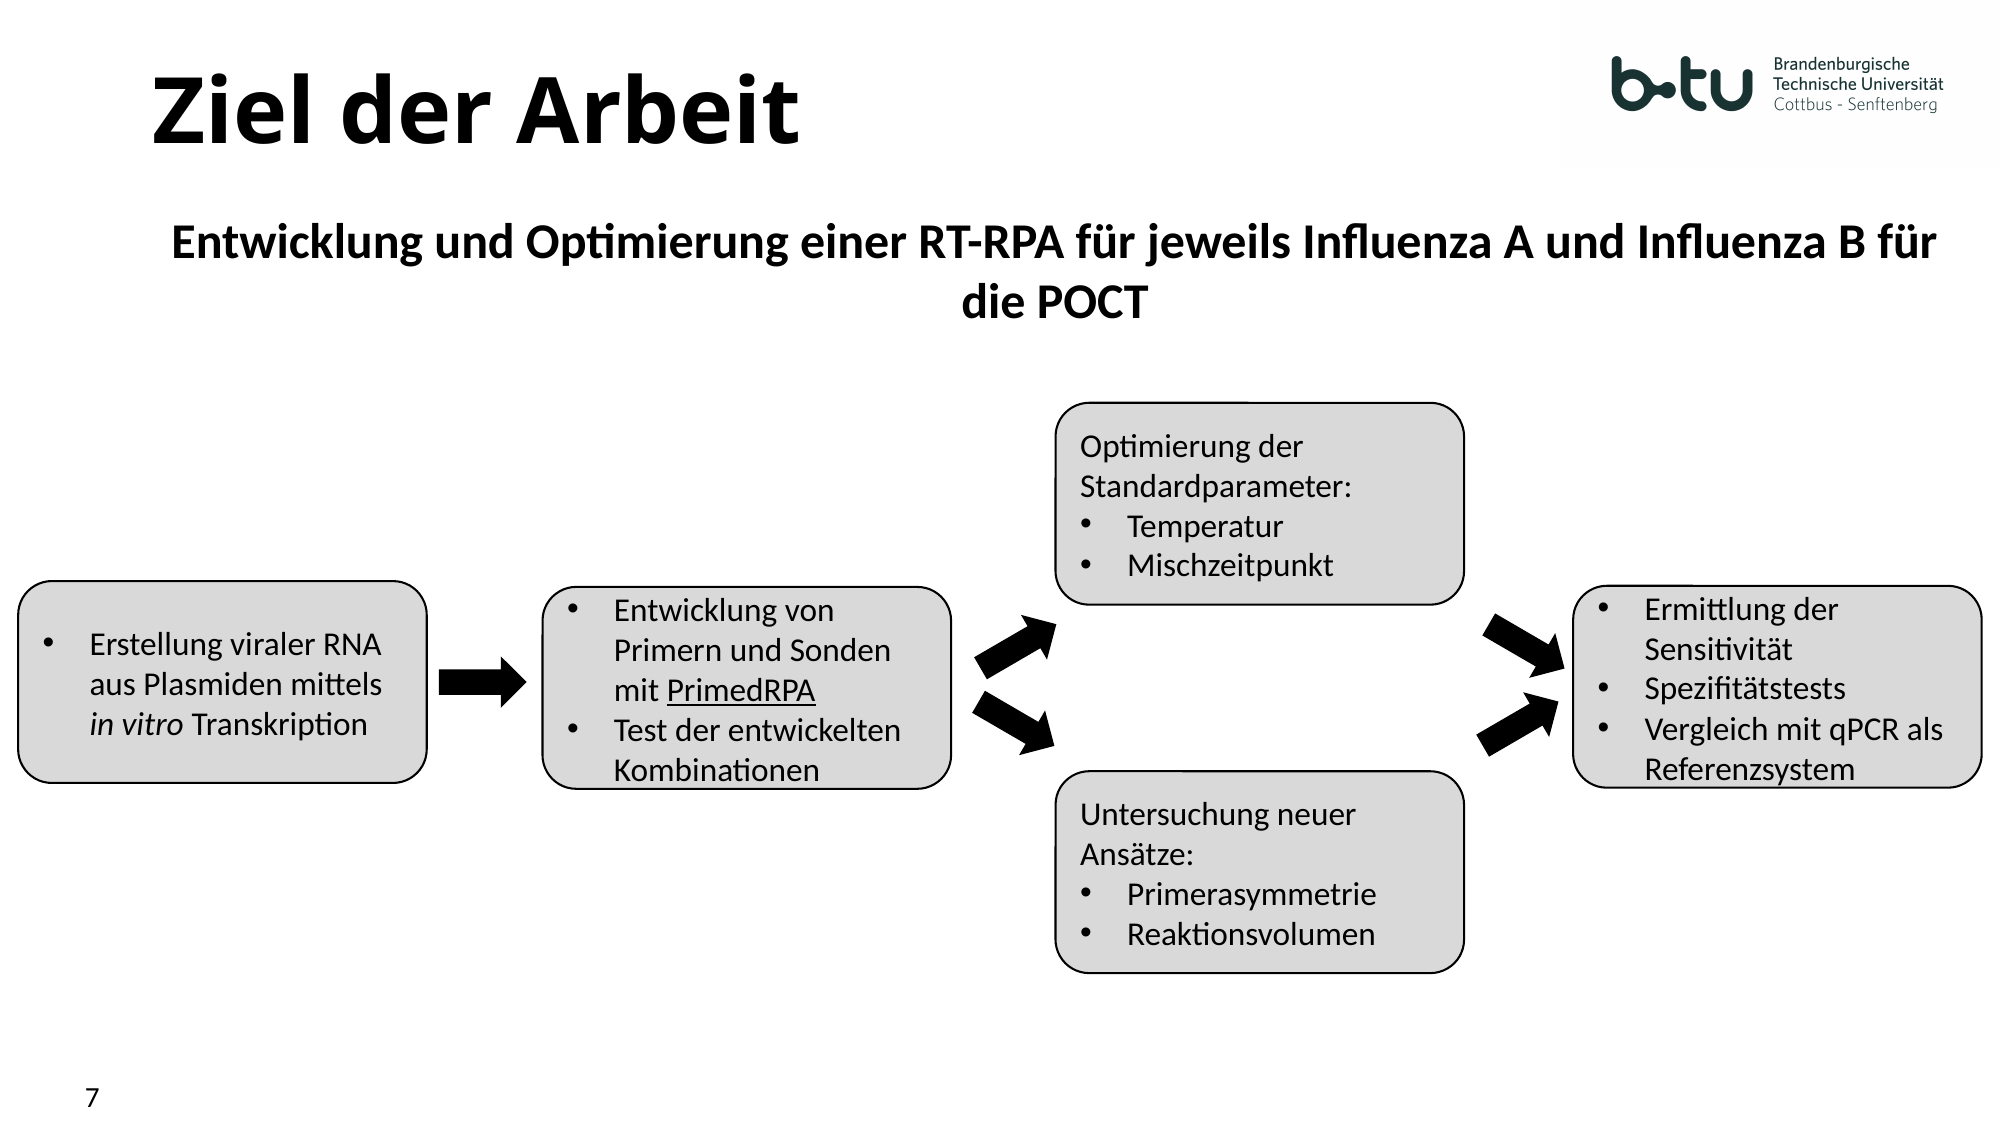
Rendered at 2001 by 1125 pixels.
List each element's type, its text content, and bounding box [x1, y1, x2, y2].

text_box Optimierung der Standardparameter: Temperatur Mischzeitpunkt [1054, 401, 1466, 606]
text_box 7 [70, 1070, 115, 1121]
text_box Untersuchung neuer Ansätze: Primerasymmetrie Reaktionsvolumen [1054, 770, 1466, 975]
text_box Ermittlung der Sensitivität Spezifitätstests Vergleich mit qPCR als Referenzsystem [1572, 584, 1983, 789]
picture [1555, 0, 2000, 170]
text_box Entwicklung und Optimierung einer RT-RPA für jeweils Influenza A und Influenza B für die POCT [156, 200, 1954, 336]
text_box [972, 690, 1055, 756]
title Ziel der Arbeit [137, 59, 1863, 278]
text_box [1476, 692, 1559, 757]
text_box Entwicklung von Primern und Sonden mit PrimedRPA Test der entwickelten Kombinationen [541, 585, 953, 790]
text_box [438, 656, 527, 708]
text_box [974, 614, 1057, 680]
text_box Erstellung viraler RNA aus Plasmiden mittels in vitro Transkription [17, 580, 428, 784]
text_box [1482, 613, 1565, 678]
